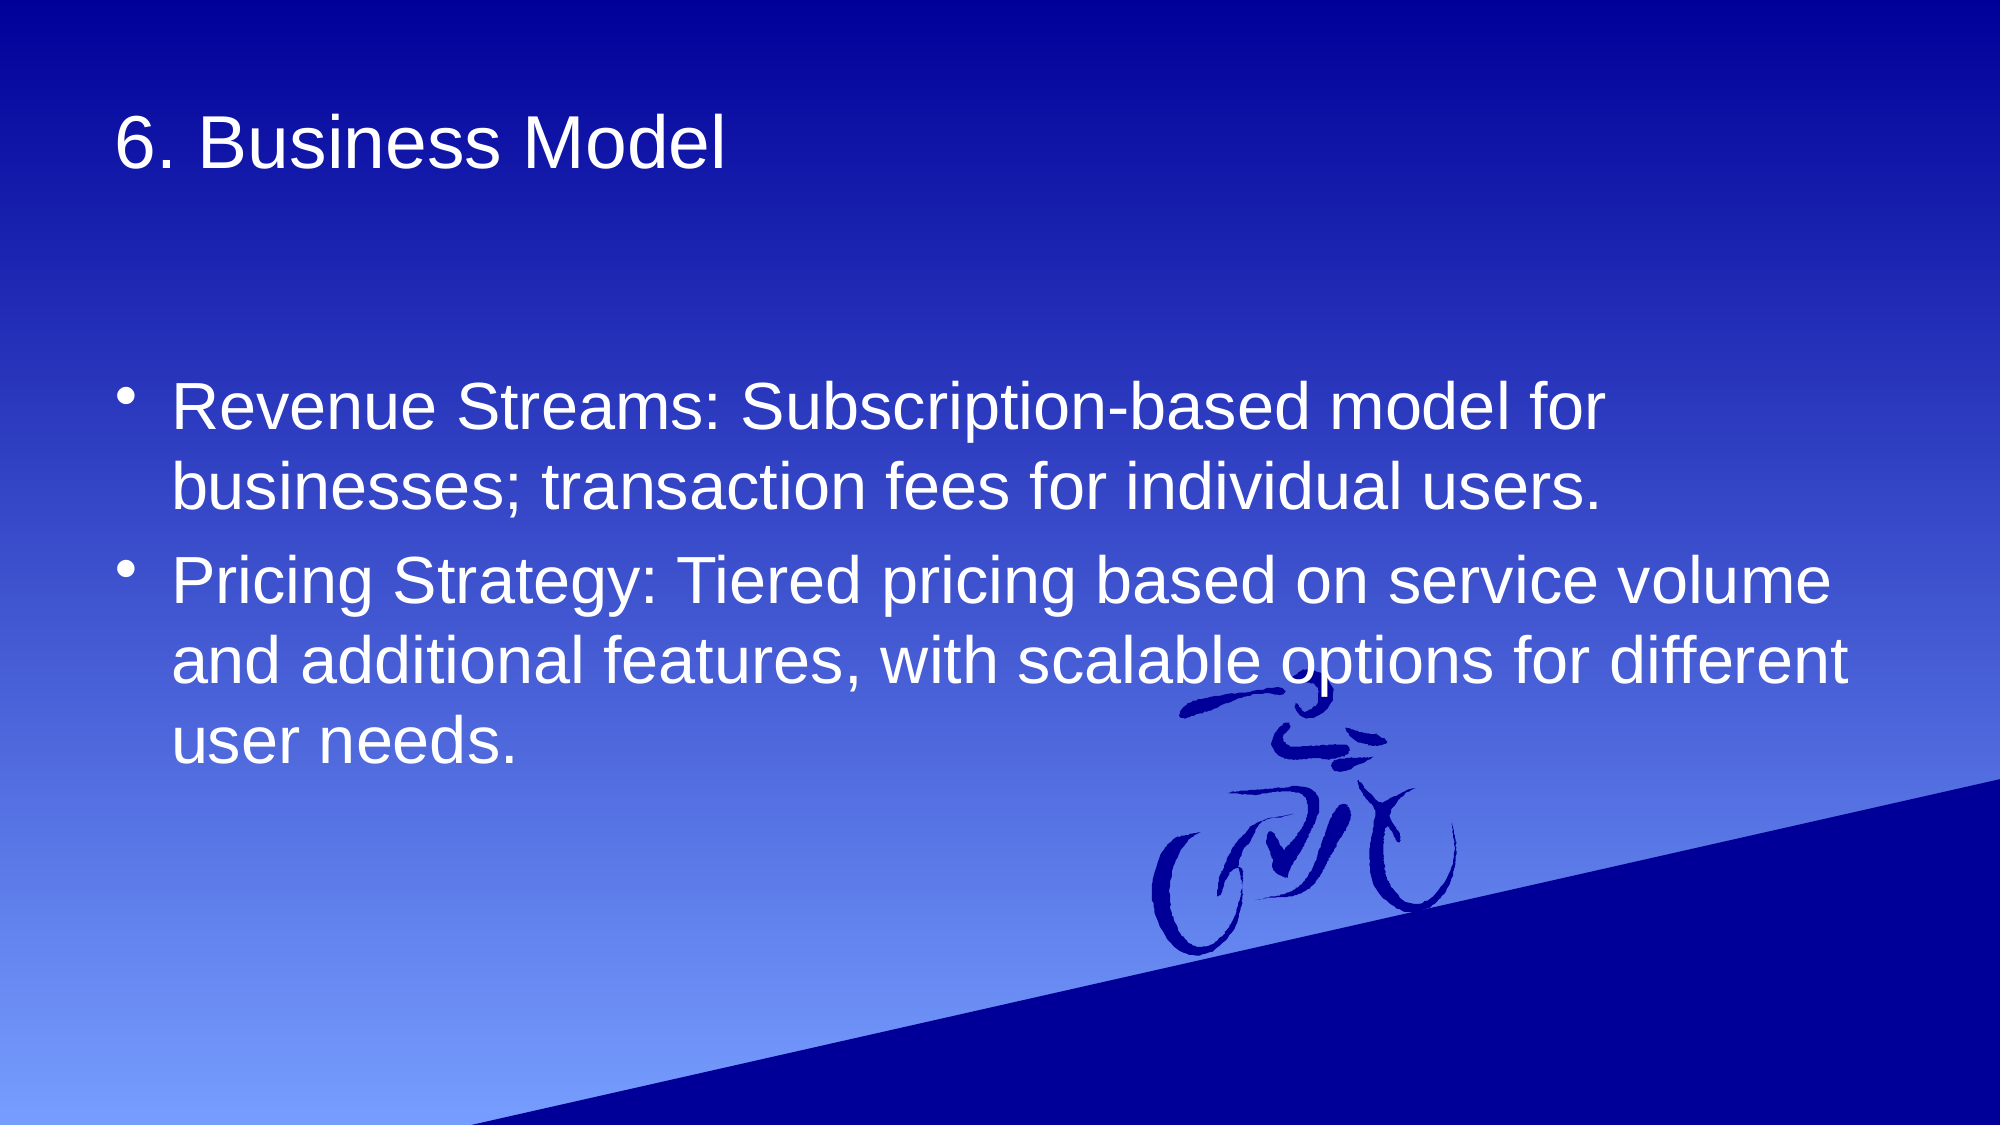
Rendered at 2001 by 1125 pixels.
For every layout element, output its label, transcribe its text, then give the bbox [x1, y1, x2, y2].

list Revenue Streams: Subscription-based model for businesses; transaction fees for individual users. Pricing Strategy: Tiered pricing based on service volume and additional features, with scalable options for different user needs. [99, 262, 1901, 1006]
title 6. Business Model [99, 44, 1901, 233]
